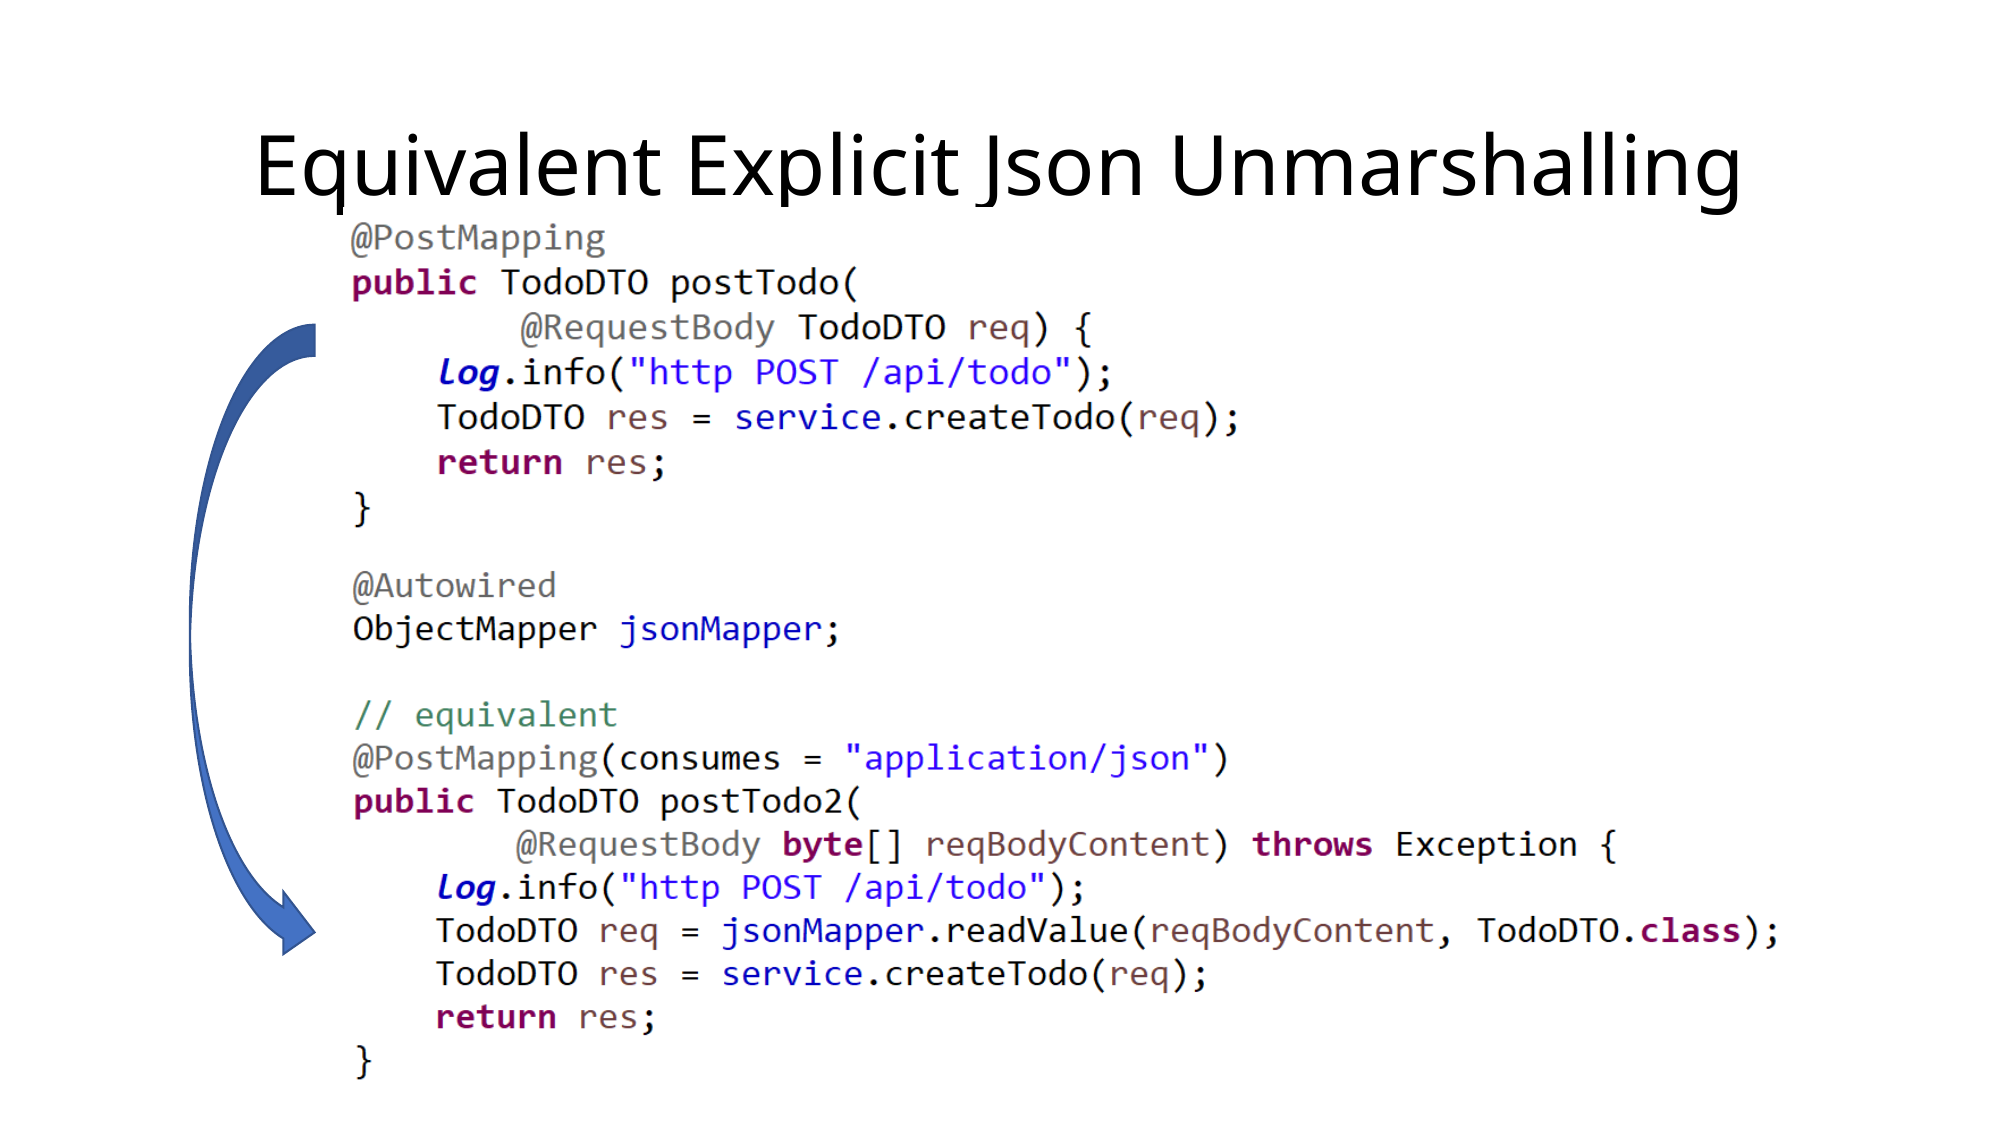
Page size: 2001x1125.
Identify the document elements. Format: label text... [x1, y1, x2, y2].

picture [343, 562, 1786, 1093]
picture [343, 207, 1334, 551]
text_box [188, 323, 317, 957]
title Equivalent Explicit Json Unmarshalling [137, 59, 1863, 278]
